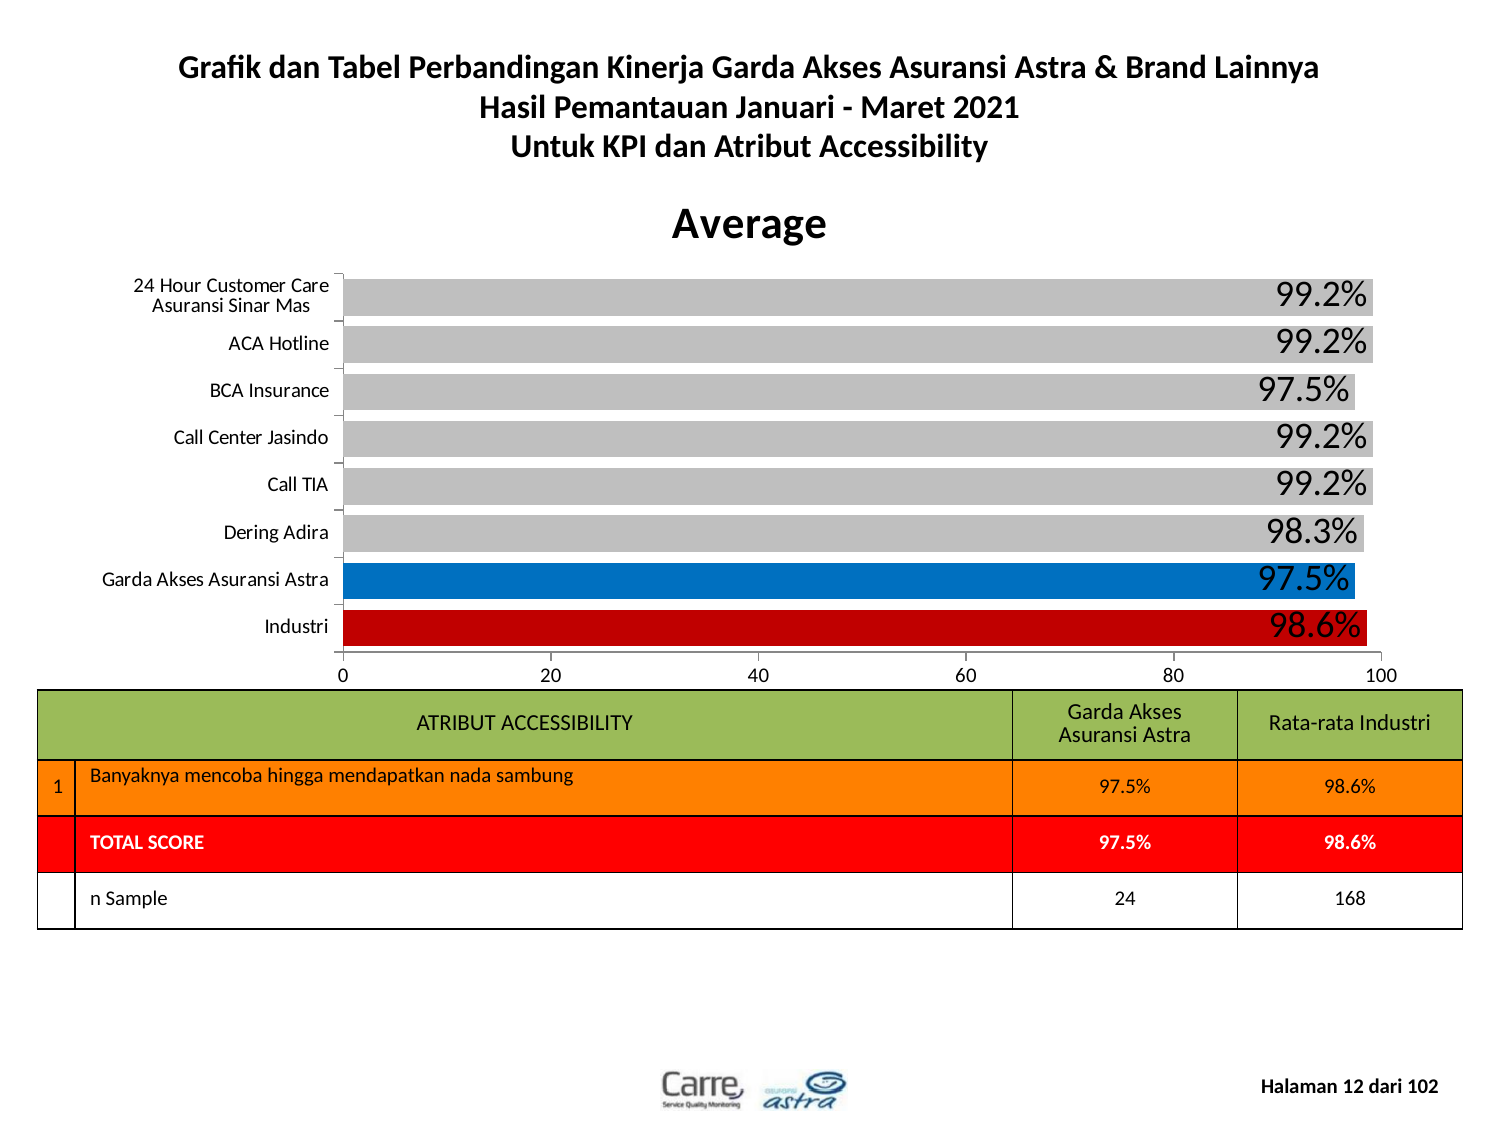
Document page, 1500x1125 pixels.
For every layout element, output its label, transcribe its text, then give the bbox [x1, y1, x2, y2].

table_cell 168 [1238, 873, 1462, 928]
table_cell TOTAL SCORE [76, 817, 1012, 872]
text_box Grafik dan Tabel Perbandingan Kinerja Garda Akses Asuransi Astra & Brand Lainnya Hasil Pemantauan Januari - Maret 2021 Untuk KPI dan Atribut Accessibility [163, 37, 1337, 170]
table_cell 98.6% [1238, 817, 1462, 872]
chart [74, 172, 1426, 698]
picture [659, 1064, 848, 1118]
table_header ATRIBUT ACCESSIBILITY [38, 691, 1012, 759]
table_cell [38, 873, 74, 928]
table_header Garda Akses Asuransi Astra [1013, 707, 1237, 759]
table_cell 24 [1013, 873, 1237, 928]
table_cell 97.5% [1013, 761, 1237, 815]
table_cell Banyaknya mencoba hingga mendapatkan nada sambung [76, 761, 1012, 815]
table_header Rata-rata Industri [1238, 691, 1462, 759]
table_cell 1 [38, 761, 74, 815]
table_cell n Sample [76, 873, 1012, 928]
table_cell 97.5% [1013, 817, 1237, 872]
table_cell 98.6% [1238, 761, 1462, 815]
text_box Halaman 12 dari 102 [1246, 1065, 1454, 1105]
table_cell [38, 817, 74, 872]
